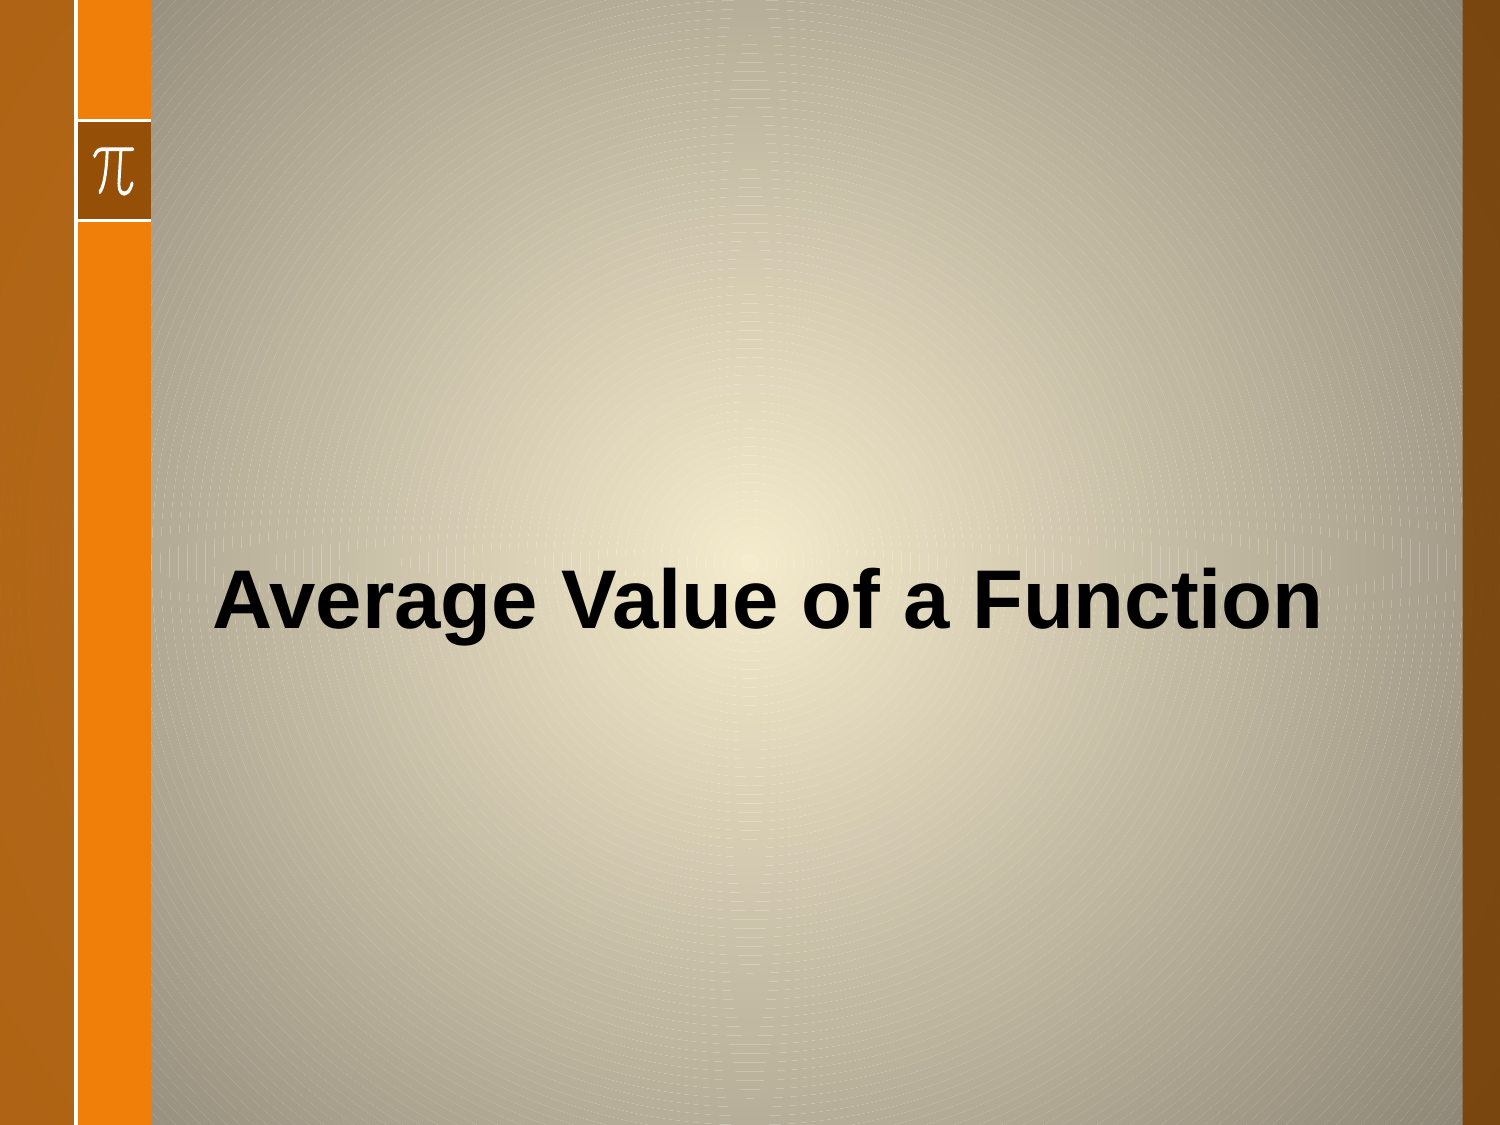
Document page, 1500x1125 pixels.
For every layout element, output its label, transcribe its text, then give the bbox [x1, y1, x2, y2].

text_box Average Value of a Function [131, 537, 1407, 688]
